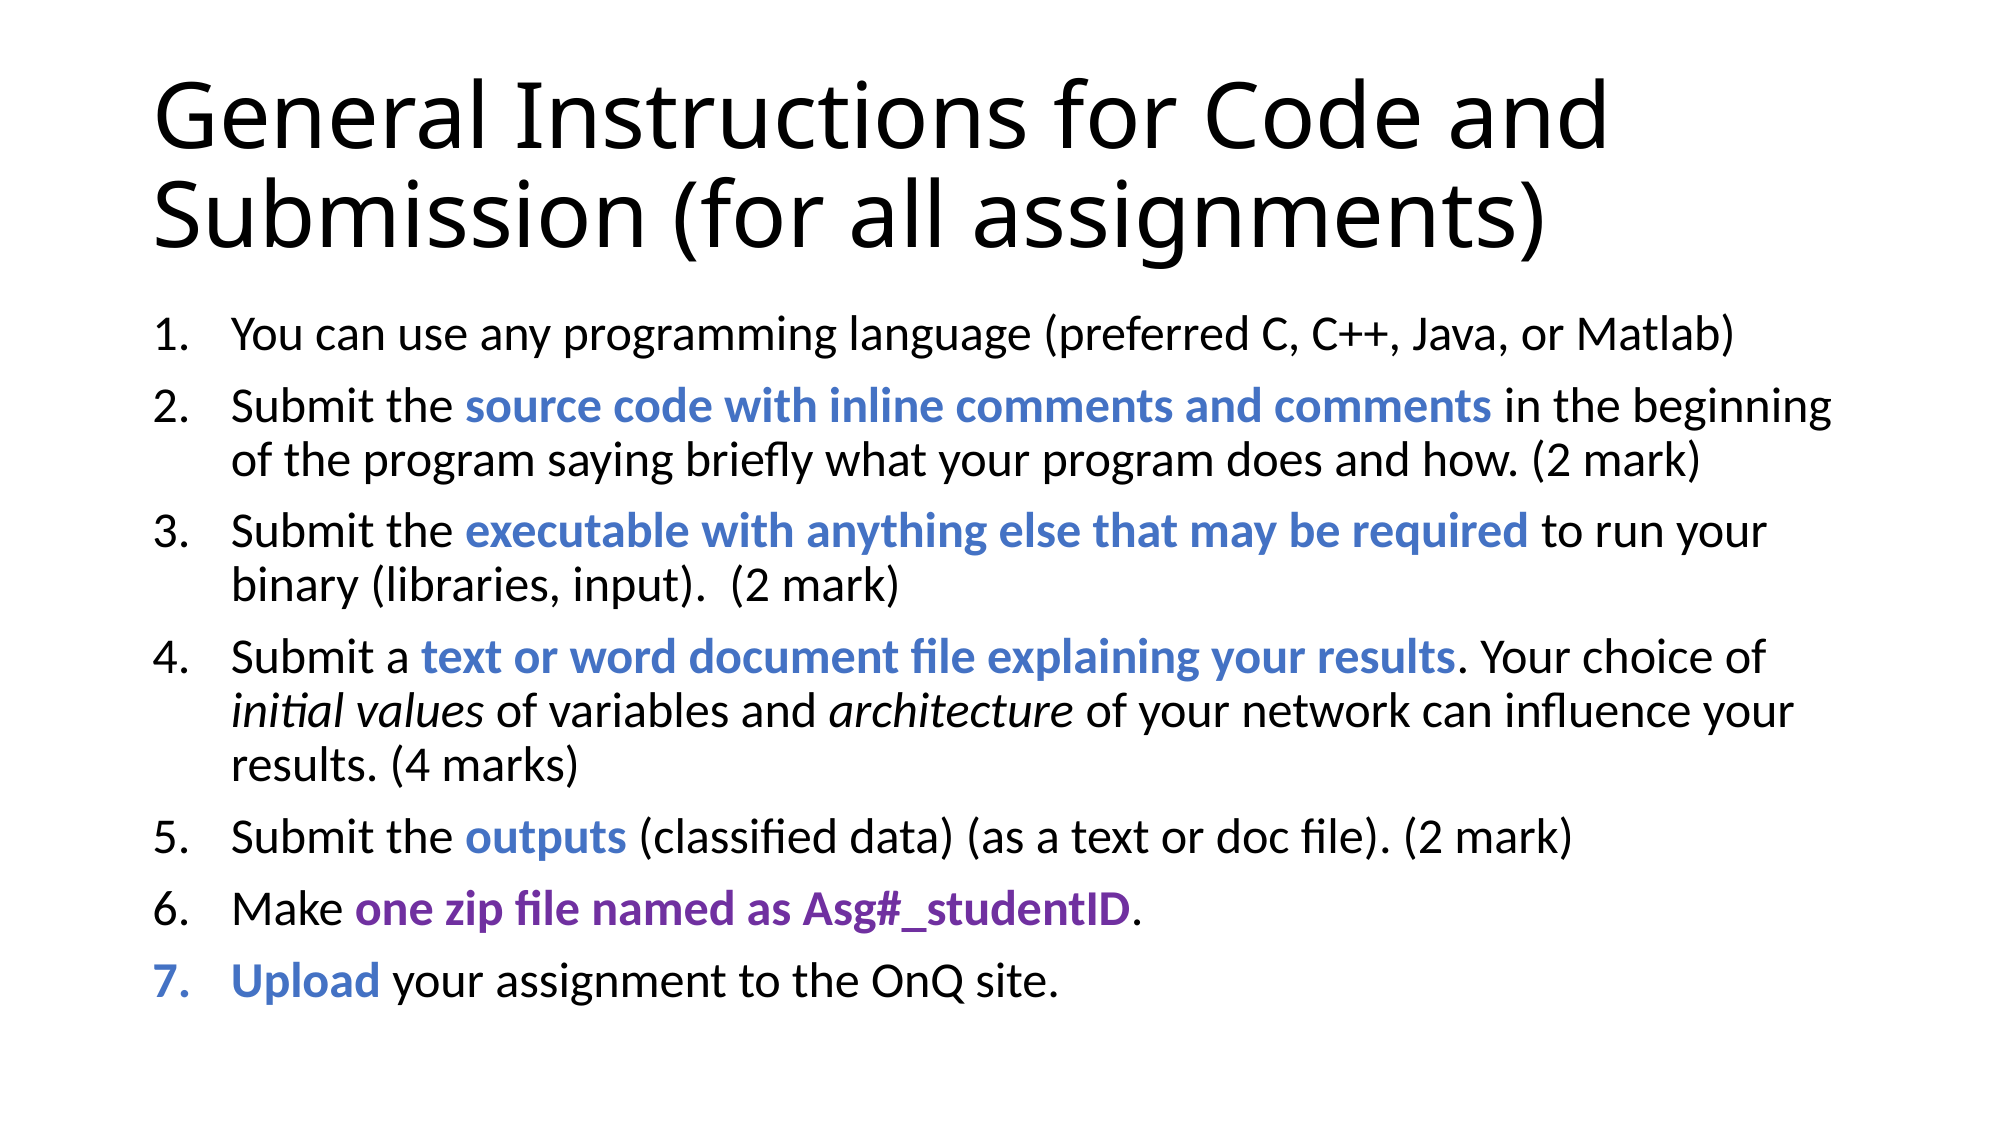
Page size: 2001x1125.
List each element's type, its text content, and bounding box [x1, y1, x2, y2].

title General Instructions for Code and Submission (for all assignments) [137, 59, 1863, 278]
list You can use any programming language (preferred C, C++, Java, or Matlab) Submit the source code with inline comments and comments in the beginning of the program saying briefly what your program does and how. (2 mark) Submit the executable with anything else that may be required to run your binary (libraries, input). (2 mark) Submit a text or word document file explaining your results. Your choice of initial values of variables and architecture of your network can influence your results. (4 marks) Submit the outputs (classified data) (as a text or doc file). (2 mark) Make one zip file named as Asg#_studentID. Upload your assignment to the OnQ site. [137, 299, 1863, 1071]
